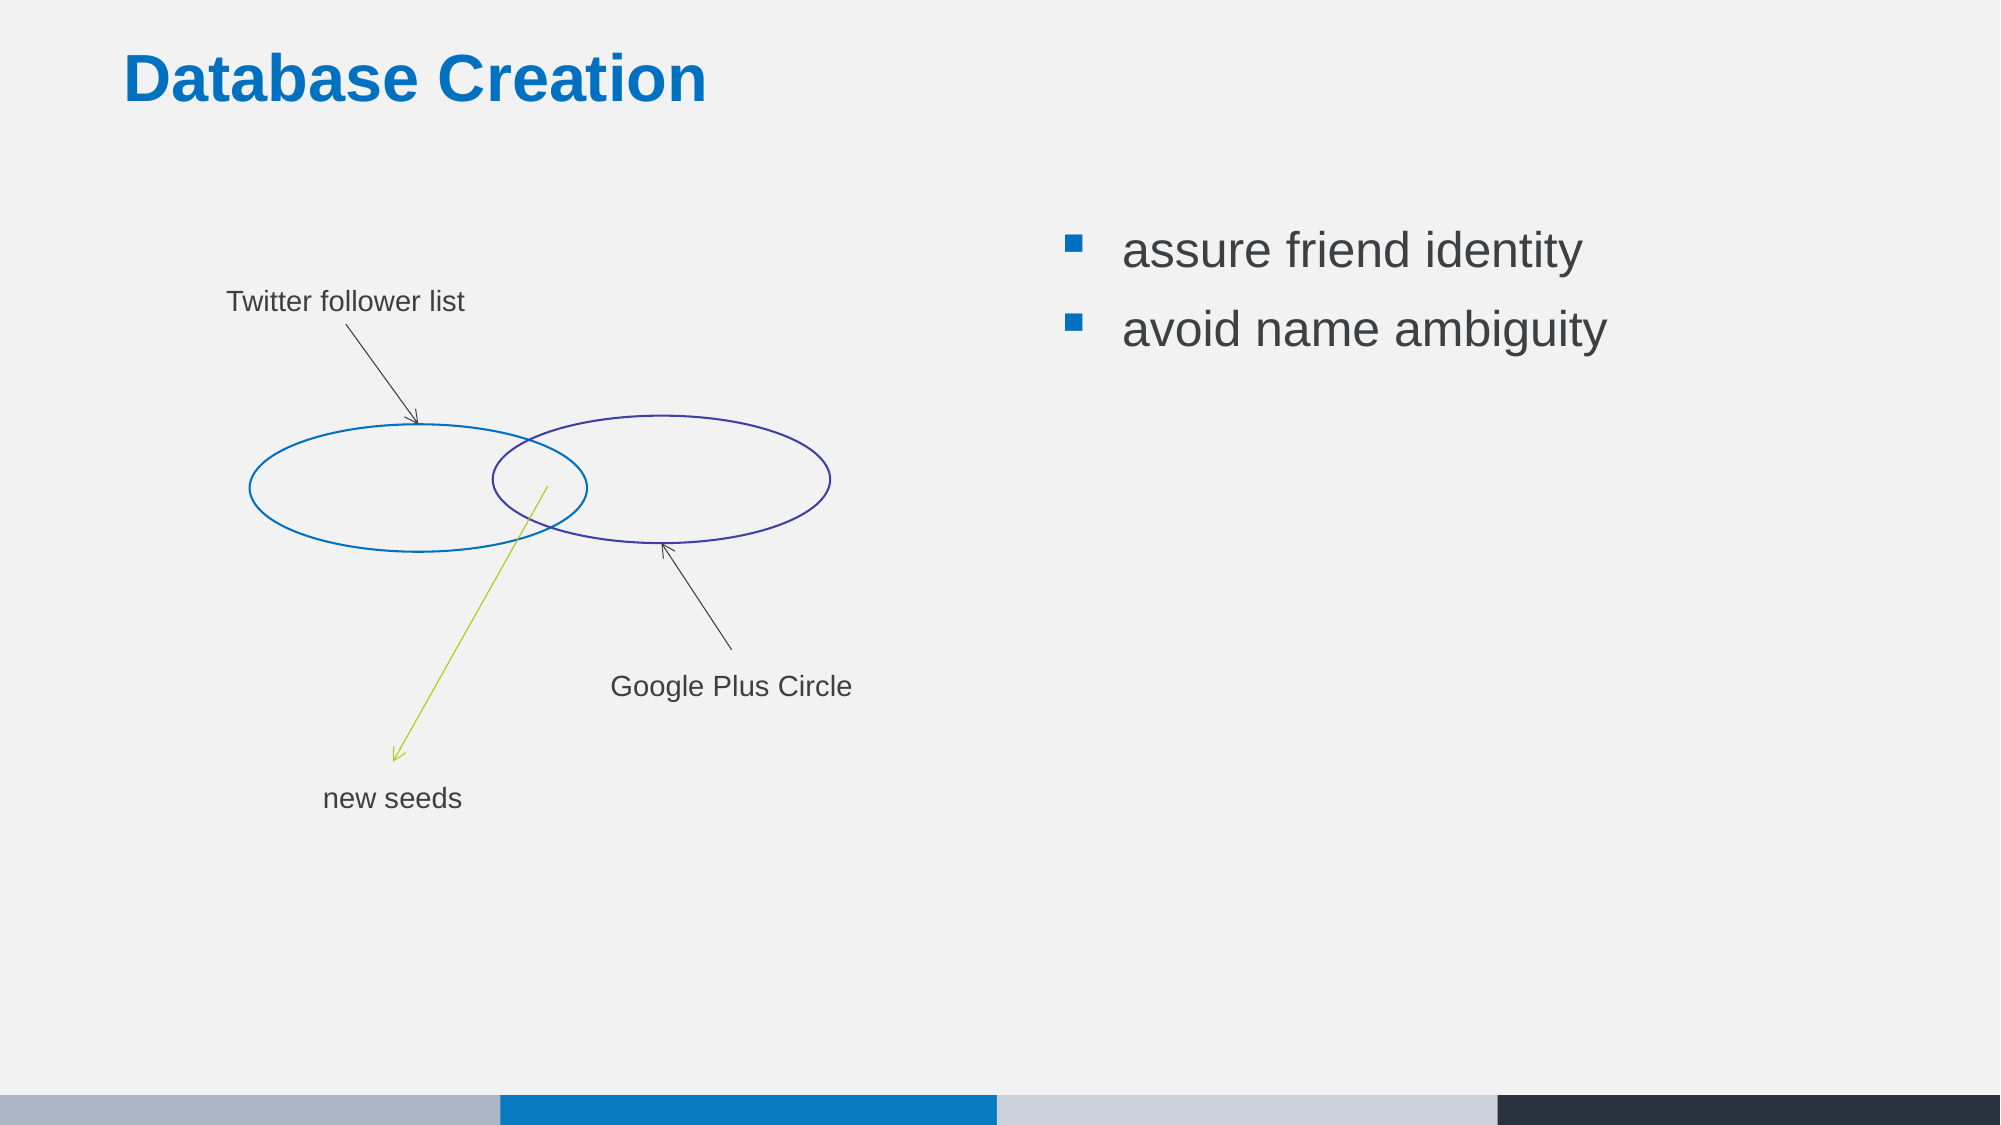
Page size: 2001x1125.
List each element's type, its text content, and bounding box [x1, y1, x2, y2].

text_box [248, 423, 528, 552]
text_box new seeds [308, 761, 478, 822]
text_box Twitter follower list [211, 263, 481, 325]
title Database Creation [108, 27, 1884, 133]
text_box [392, 486, 548, 762]
text_box [491, 414, 832, 545]
list assure friend identity avoid name ambiguity [1047, 204, 1884, 1014]
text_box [345, 324, 419, 425]
text_box Google Plus Circle [595, 649, 868, 710]
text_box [661, 543, 732, 650]
